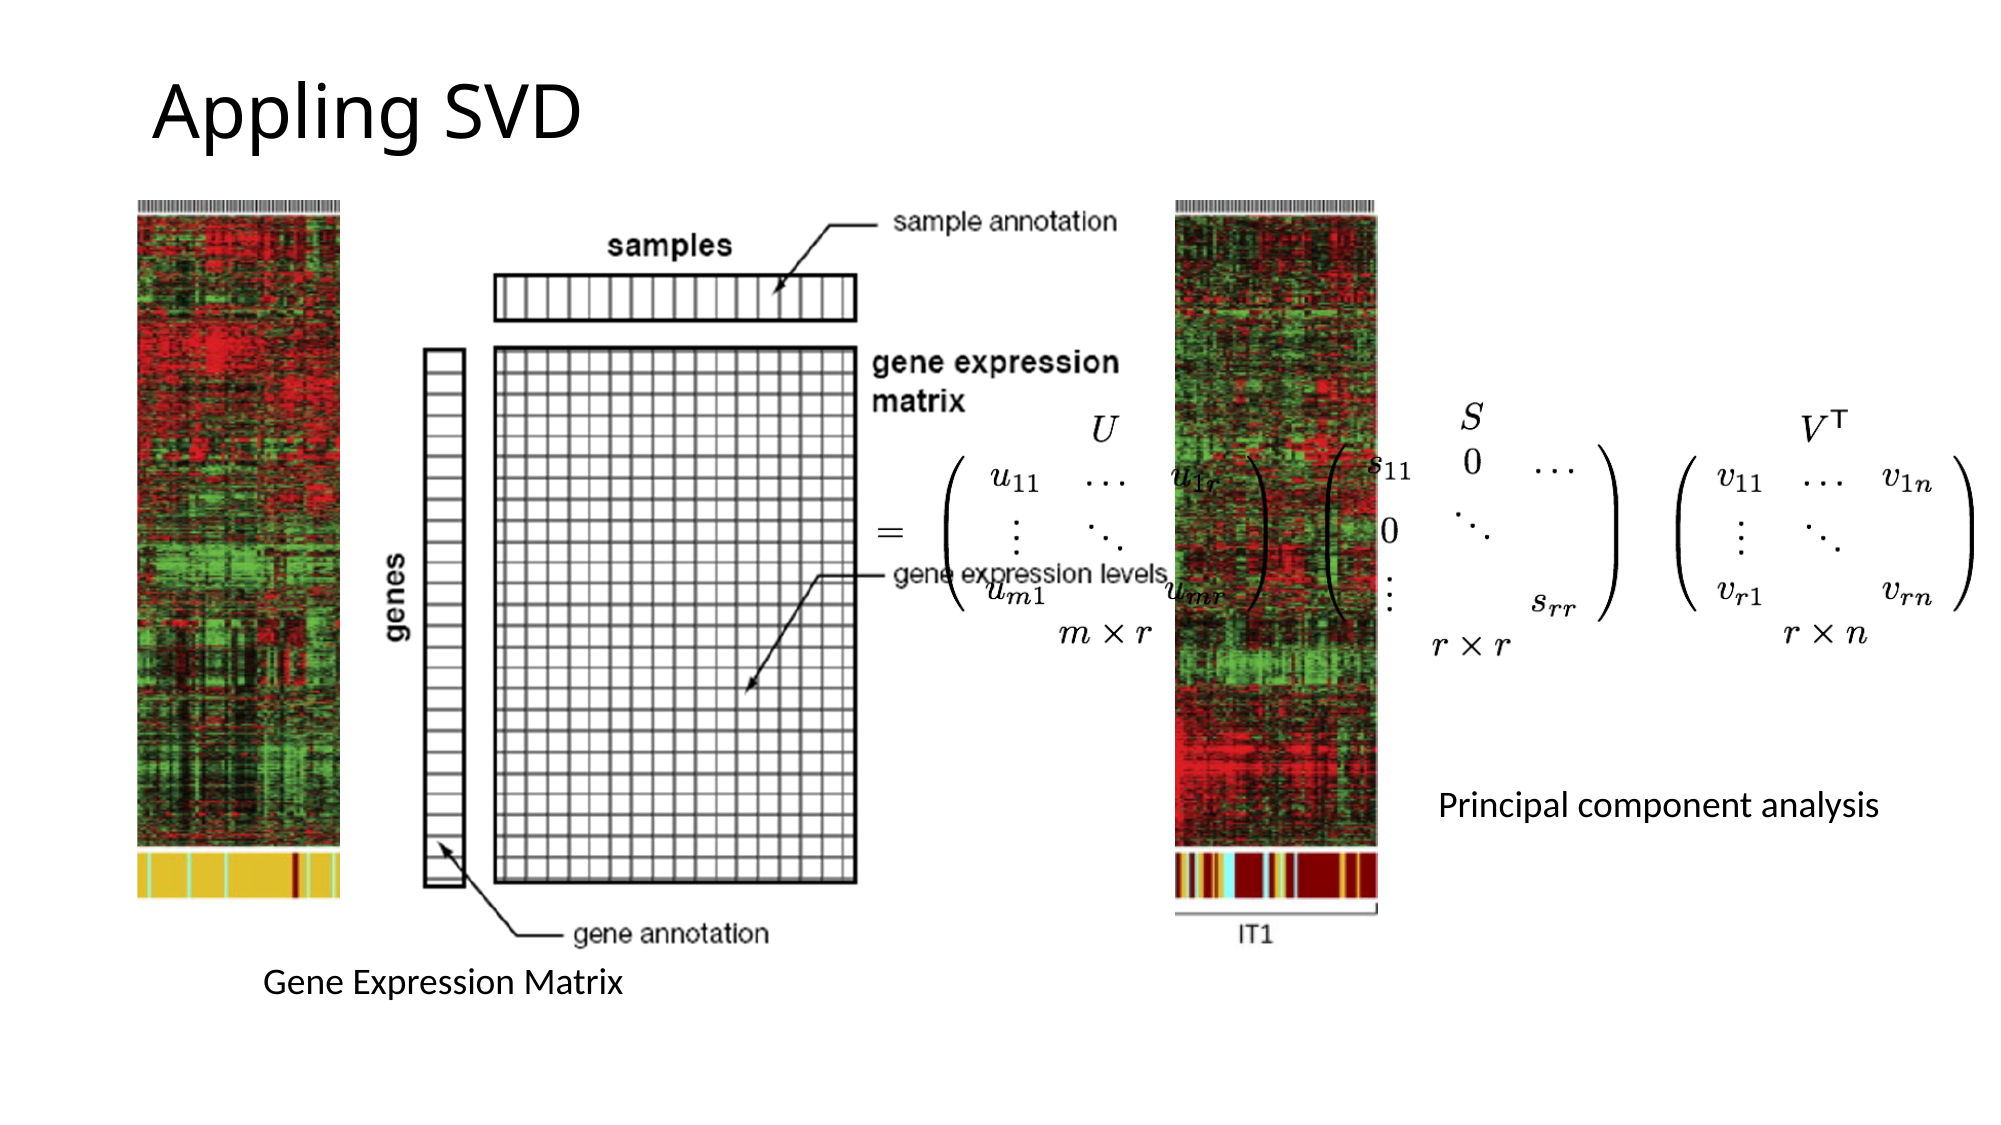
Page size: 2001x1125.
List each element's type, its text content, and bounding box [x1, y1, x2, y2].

picture [137, 169, 1975, 959]
title Appling SVD [137, 59, 671, 170]
text_box Gene Expression Matrix [248, 950, 700, 1010]
